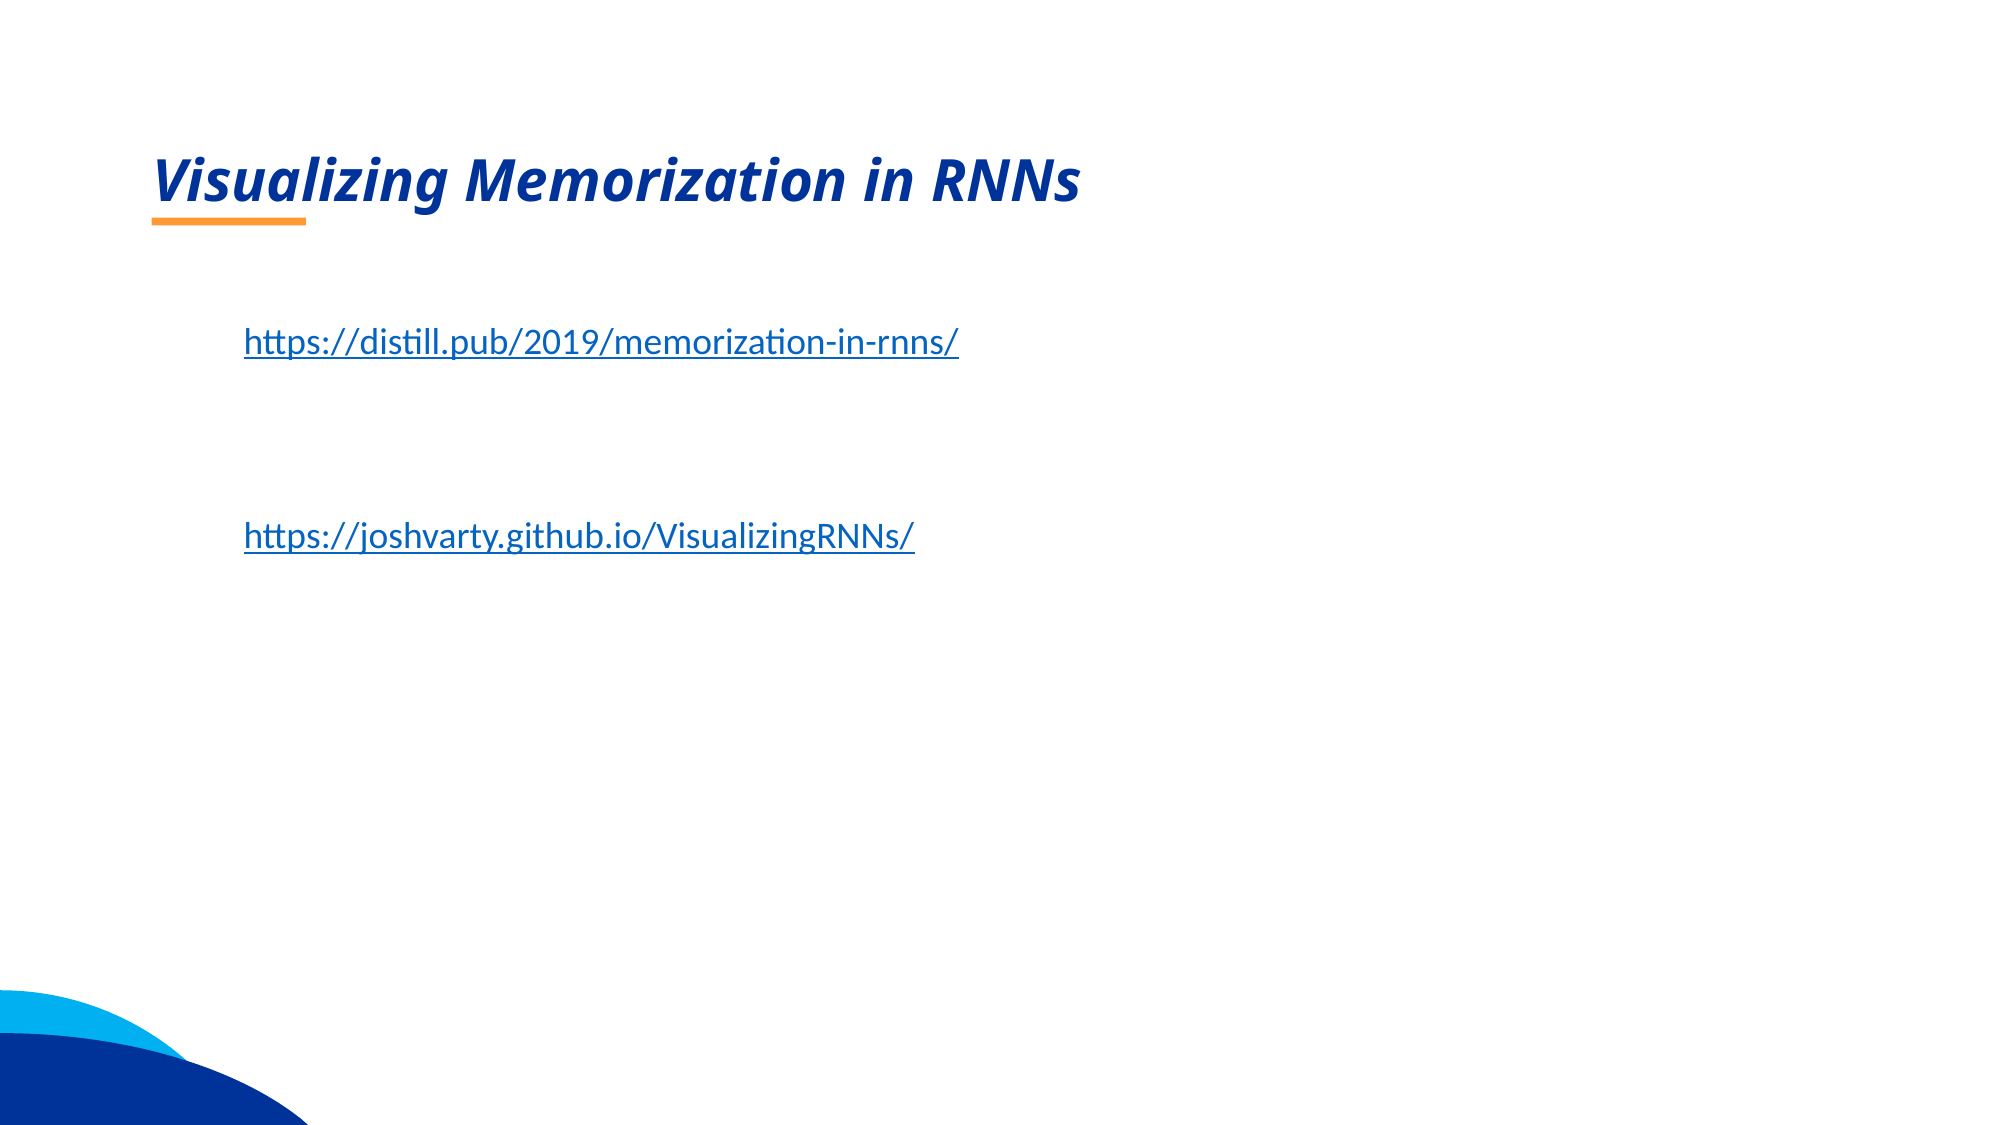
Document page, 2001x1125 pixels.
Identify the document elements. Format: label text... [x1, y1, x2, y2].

text_box https://distill.pub/2019/memorization-in-rnns/ https://joshvarty.github.io/VisualizingRNNs/ [228, 306, 1828, 759]
text_box Visualizing Memorization in RNNs [137, 135, 1706, 221]
